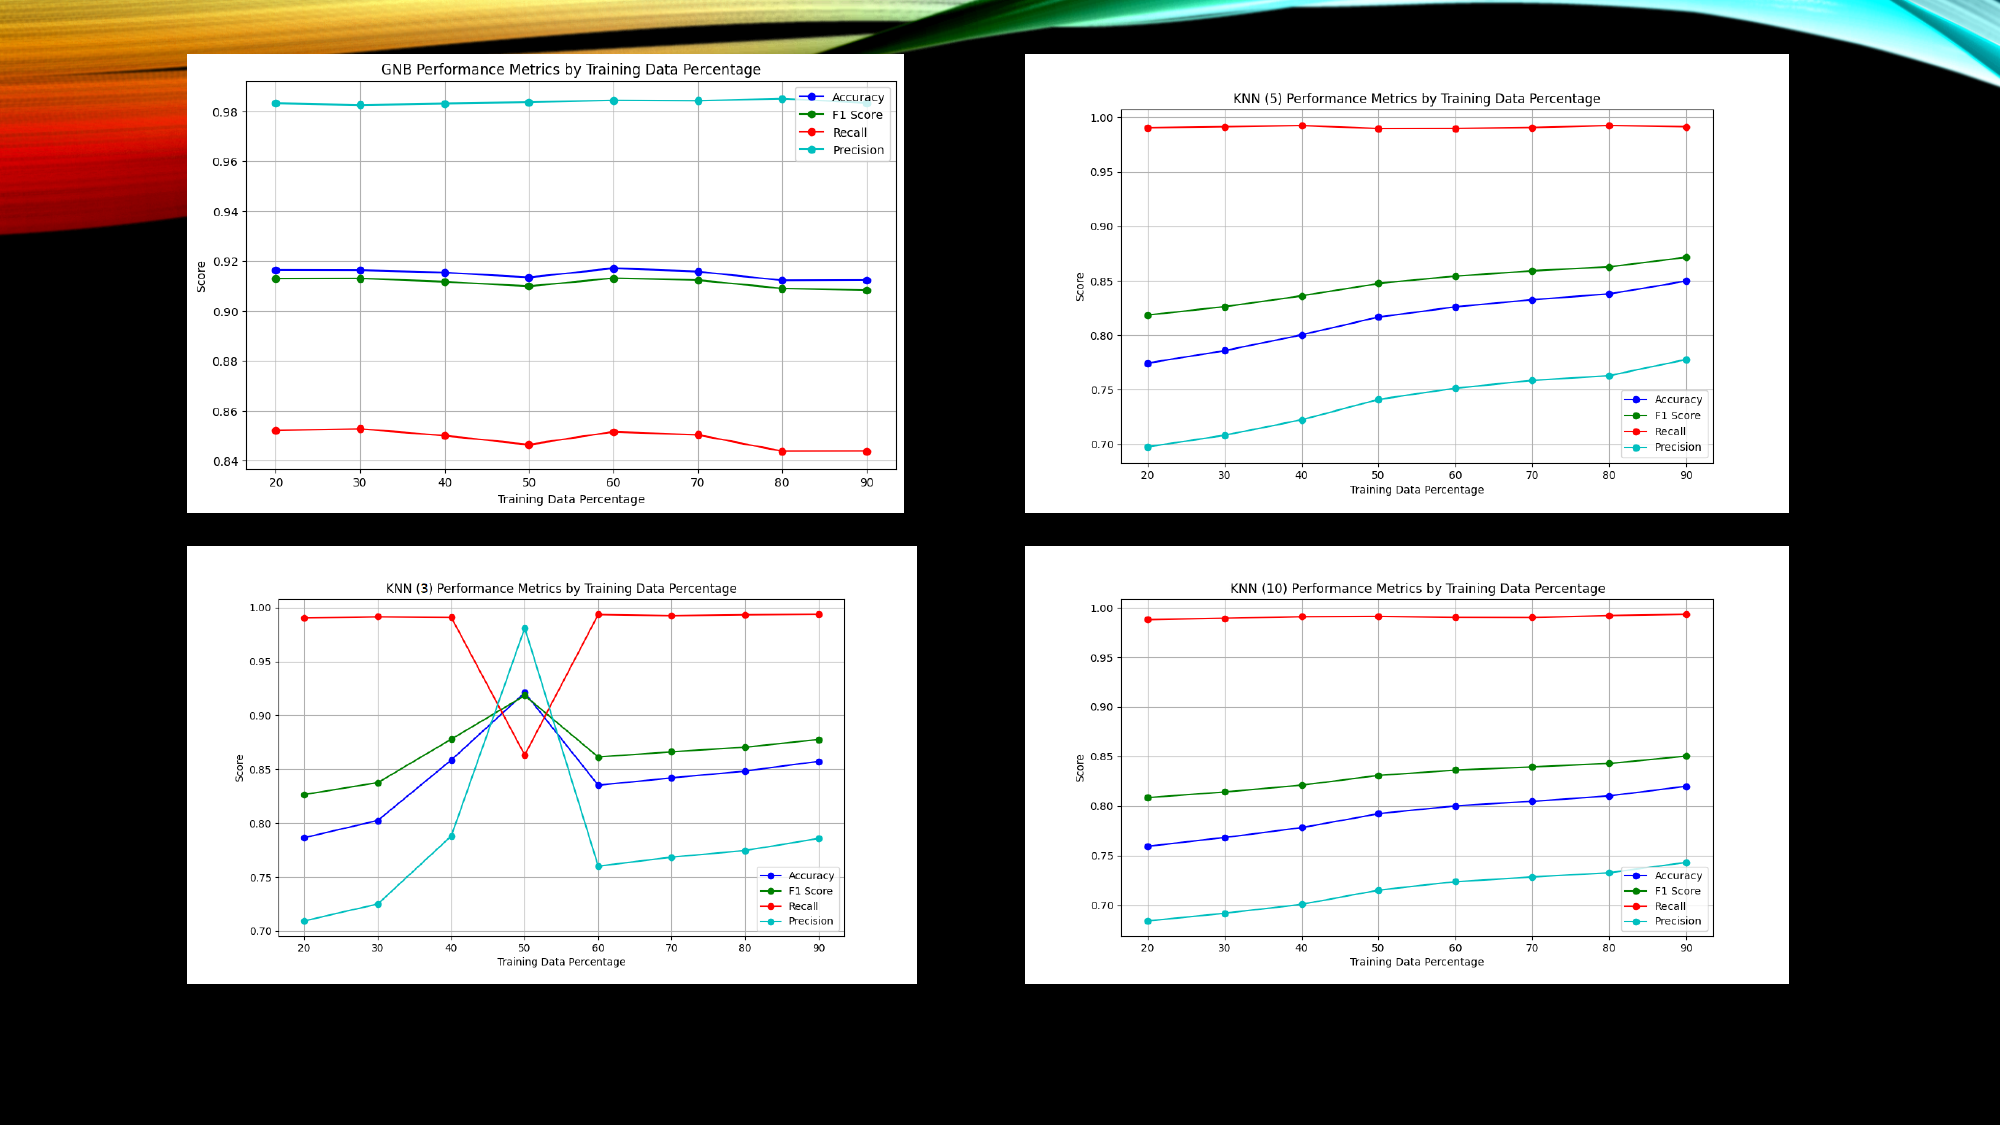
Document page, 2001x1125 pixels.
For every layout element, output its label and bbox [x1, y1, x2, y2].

list [1024, 545, 1789, 985]
picture [0, 0, 2000, 237]
list [186, 545, 917, 985]
list [1024, 53, 1789, 513]
list [186, 53, 904, 513]
